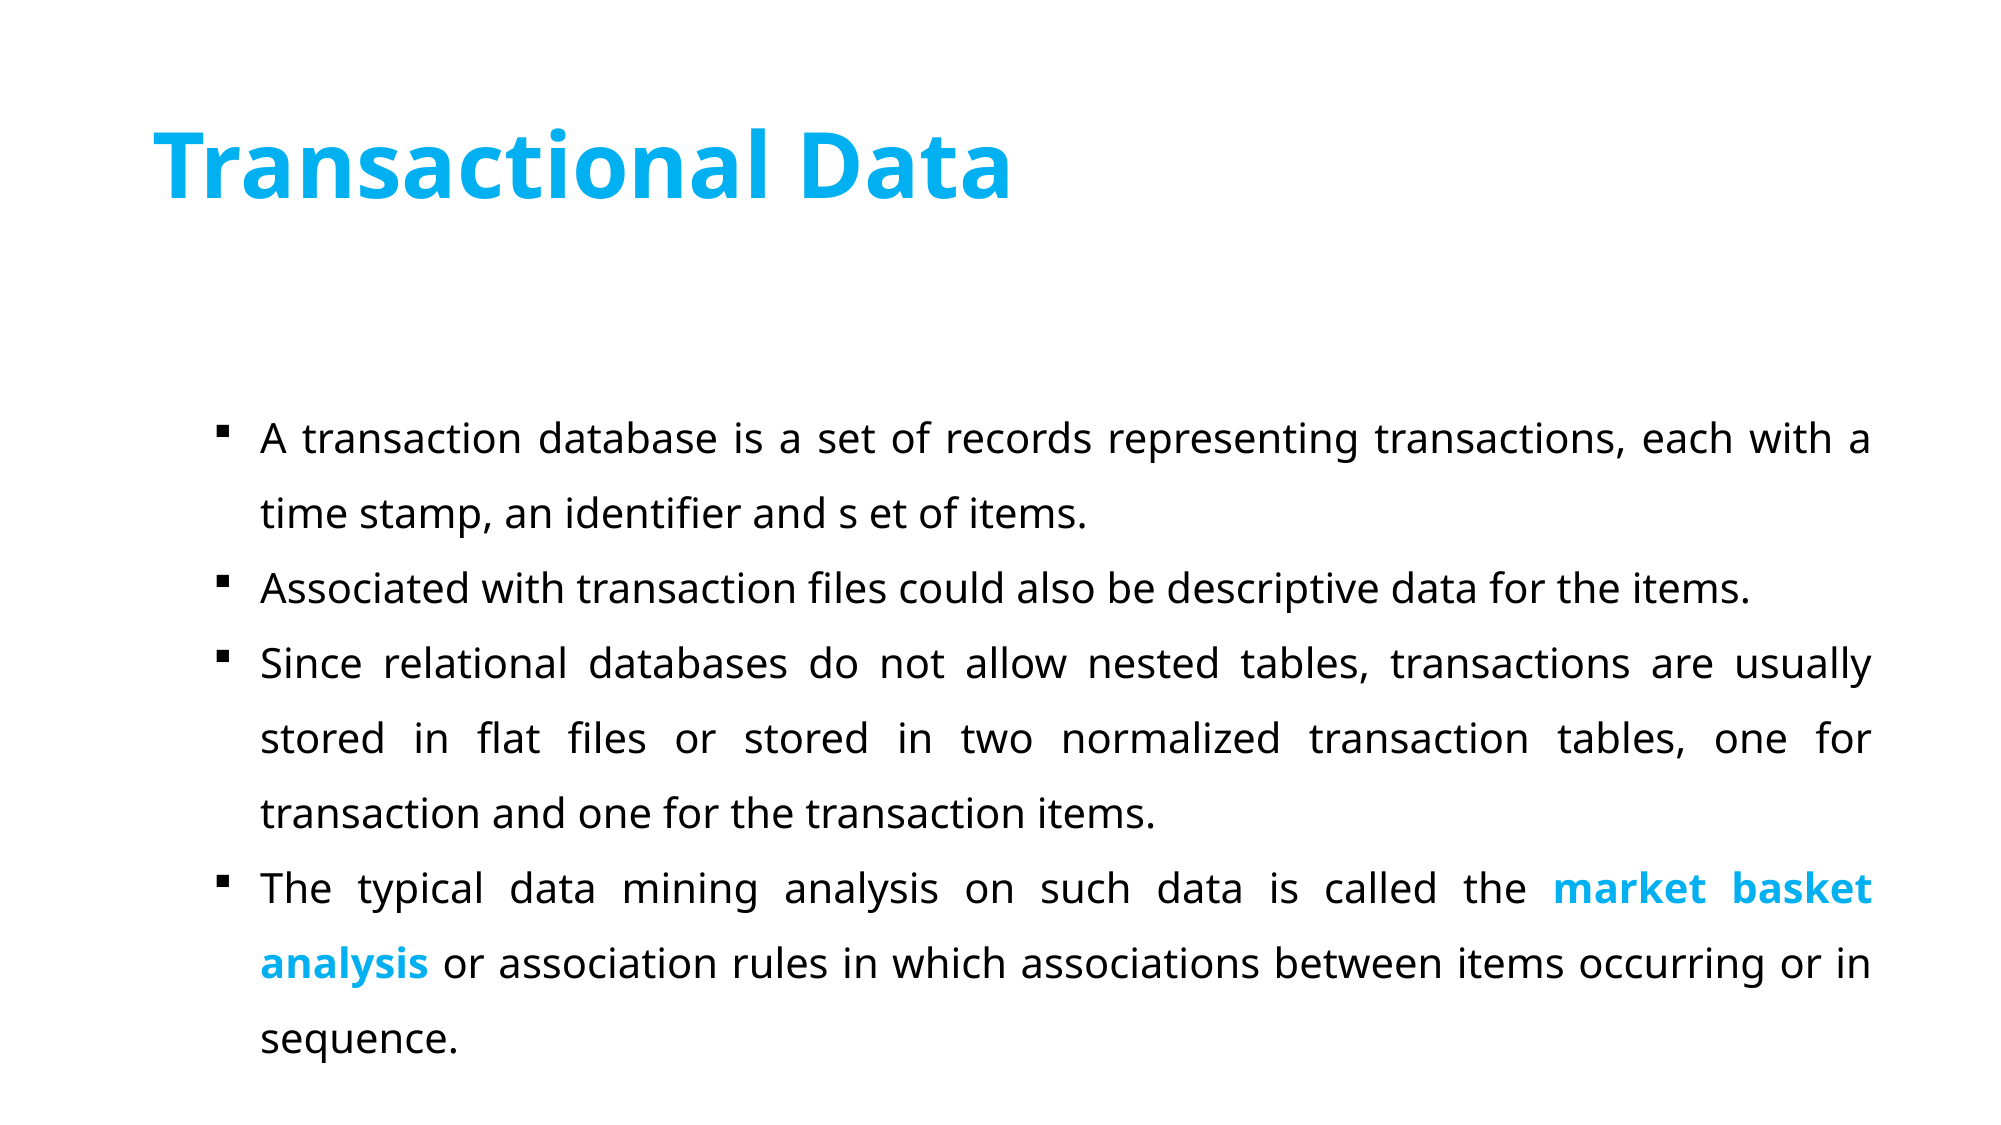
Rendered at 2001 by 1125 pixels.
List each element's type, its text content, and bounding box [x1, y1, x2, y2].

text_box A transaction database is a set of records representing transactions, each with a time stamp, an identifier and s et of items. Associated with transaction files could also be descriptive data for the items. Since relational databases do not allow nested tables, transactions are usually stored in flat files or stored in two normalized transaction tables, one for transaction and one for the transaction items. The typical data mining analysis on such data is called the market basket analysis or association rules in which associations between items occurring or in sequence. [198, 379, 1888, 1125]
title Transactional Data [137, 59, 1863, 278]
